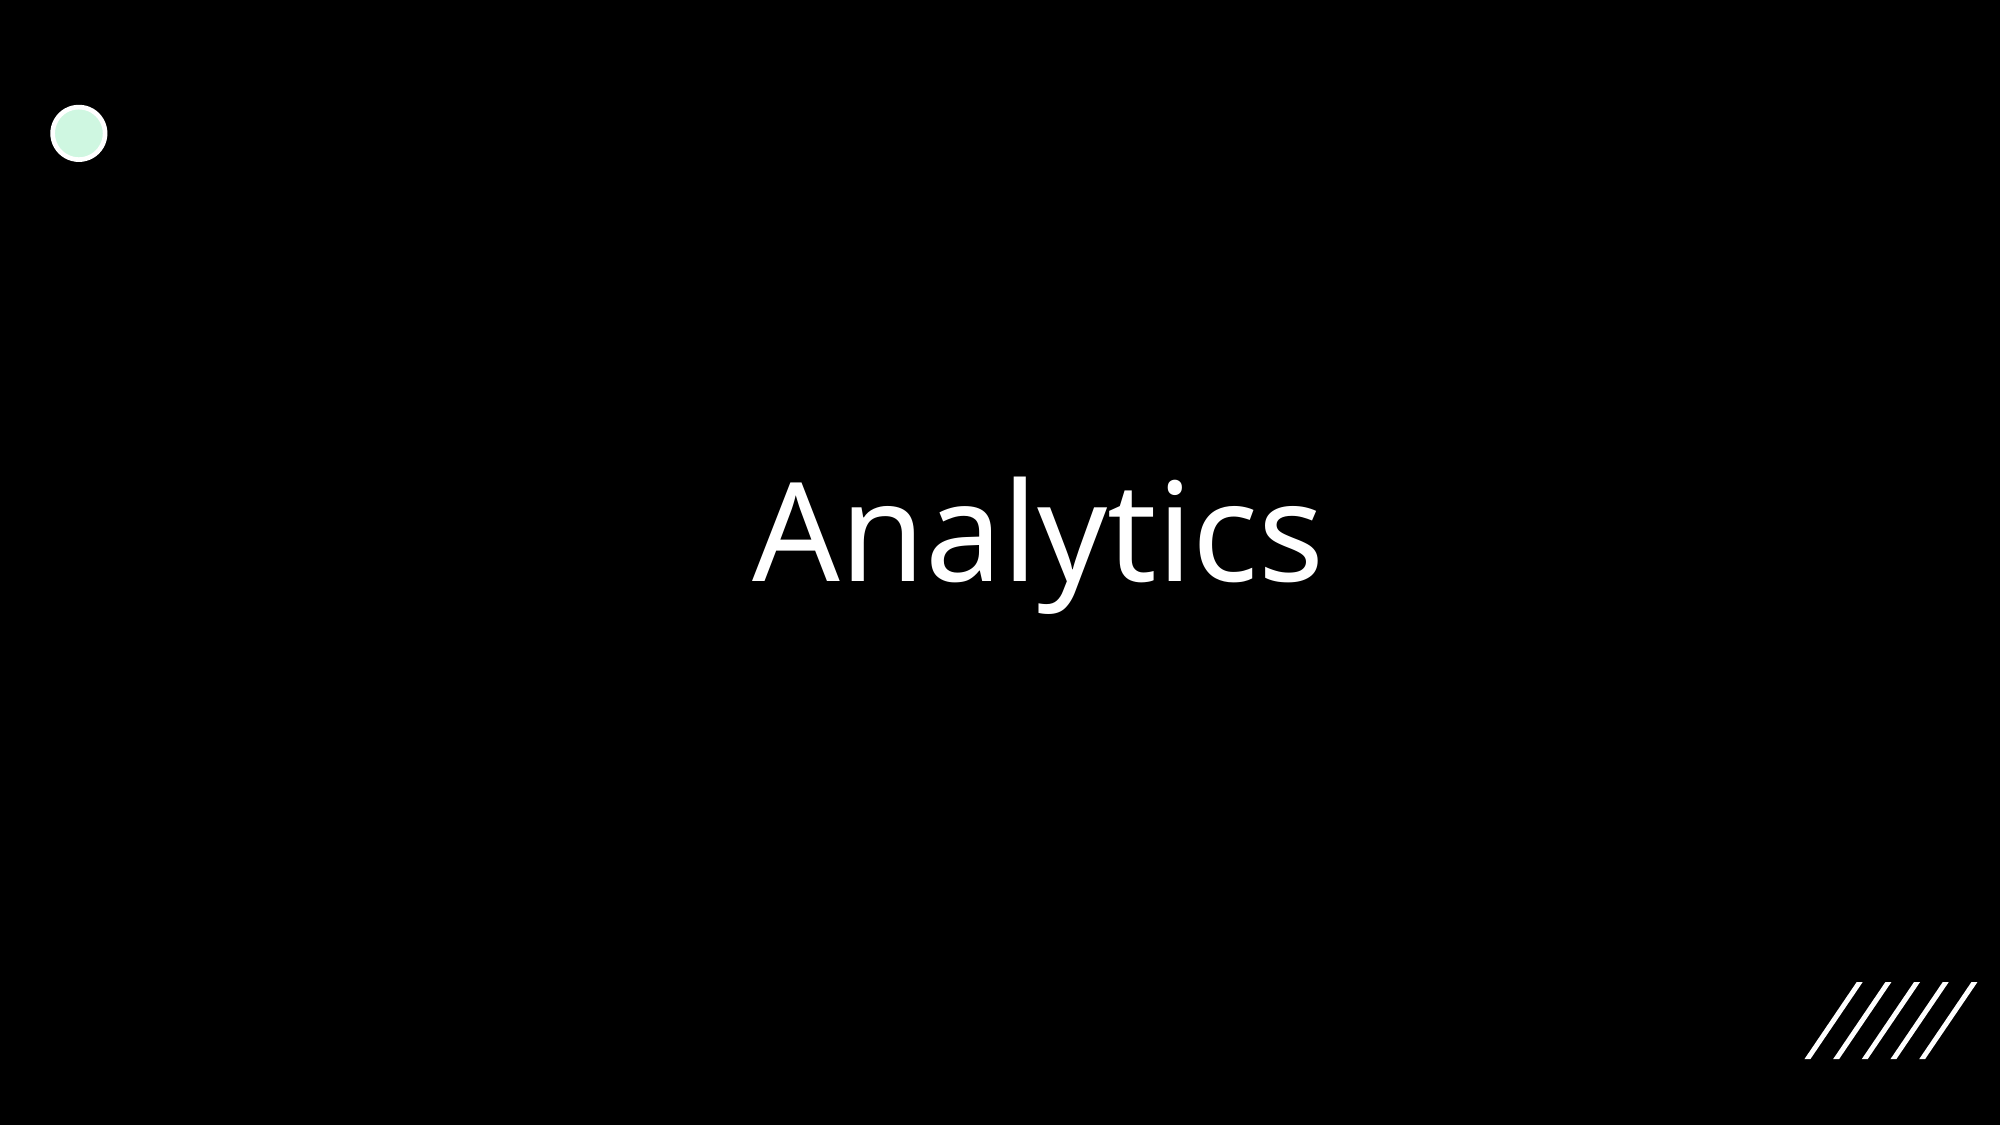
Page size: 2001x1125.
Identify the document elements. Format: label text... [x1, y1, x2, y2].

title Analytics [137, 59, 1863, 1014]
